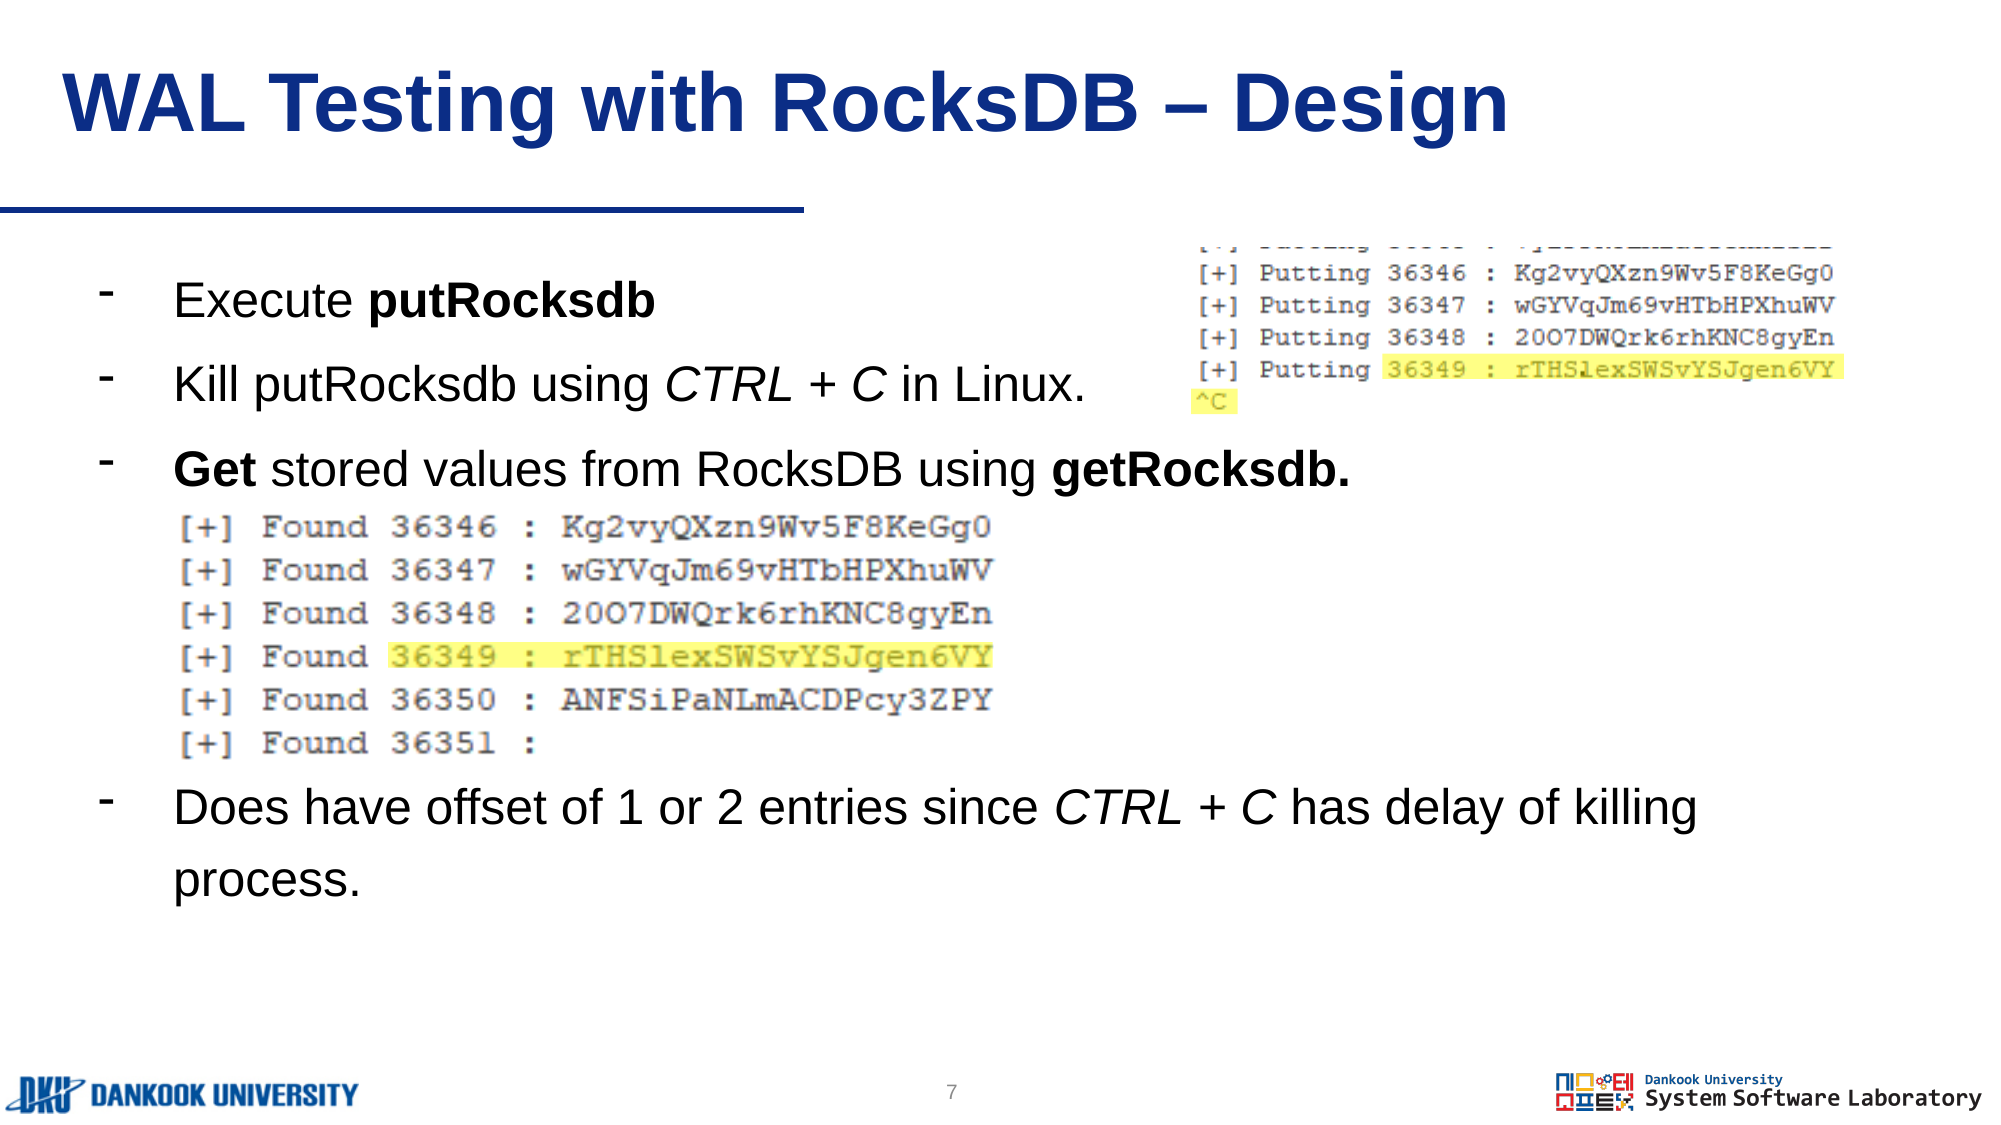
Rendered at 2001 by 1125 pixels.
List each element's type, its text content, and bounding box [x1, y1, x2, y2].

picture [1191, 247, 1917, 424]
title WAL Testing with RocksDB – Design [47, 36, 1946, 173]
picture [1548, 1064, 2001, 1125]
slide_number 7 [726, 1067, 1177, 1116]
picture [175, 511, 1015, 765]
picture [5, 1076, 359, 1114]
list Execute putRocksdb Kill putRocksdb using CTRL + C in Linux. Get stored values from RocksDB using getRocksdb. Does have offset of 1 or 2 entries since CTRL + C has delay of killing process. [83, 247, 1905, 1037]
